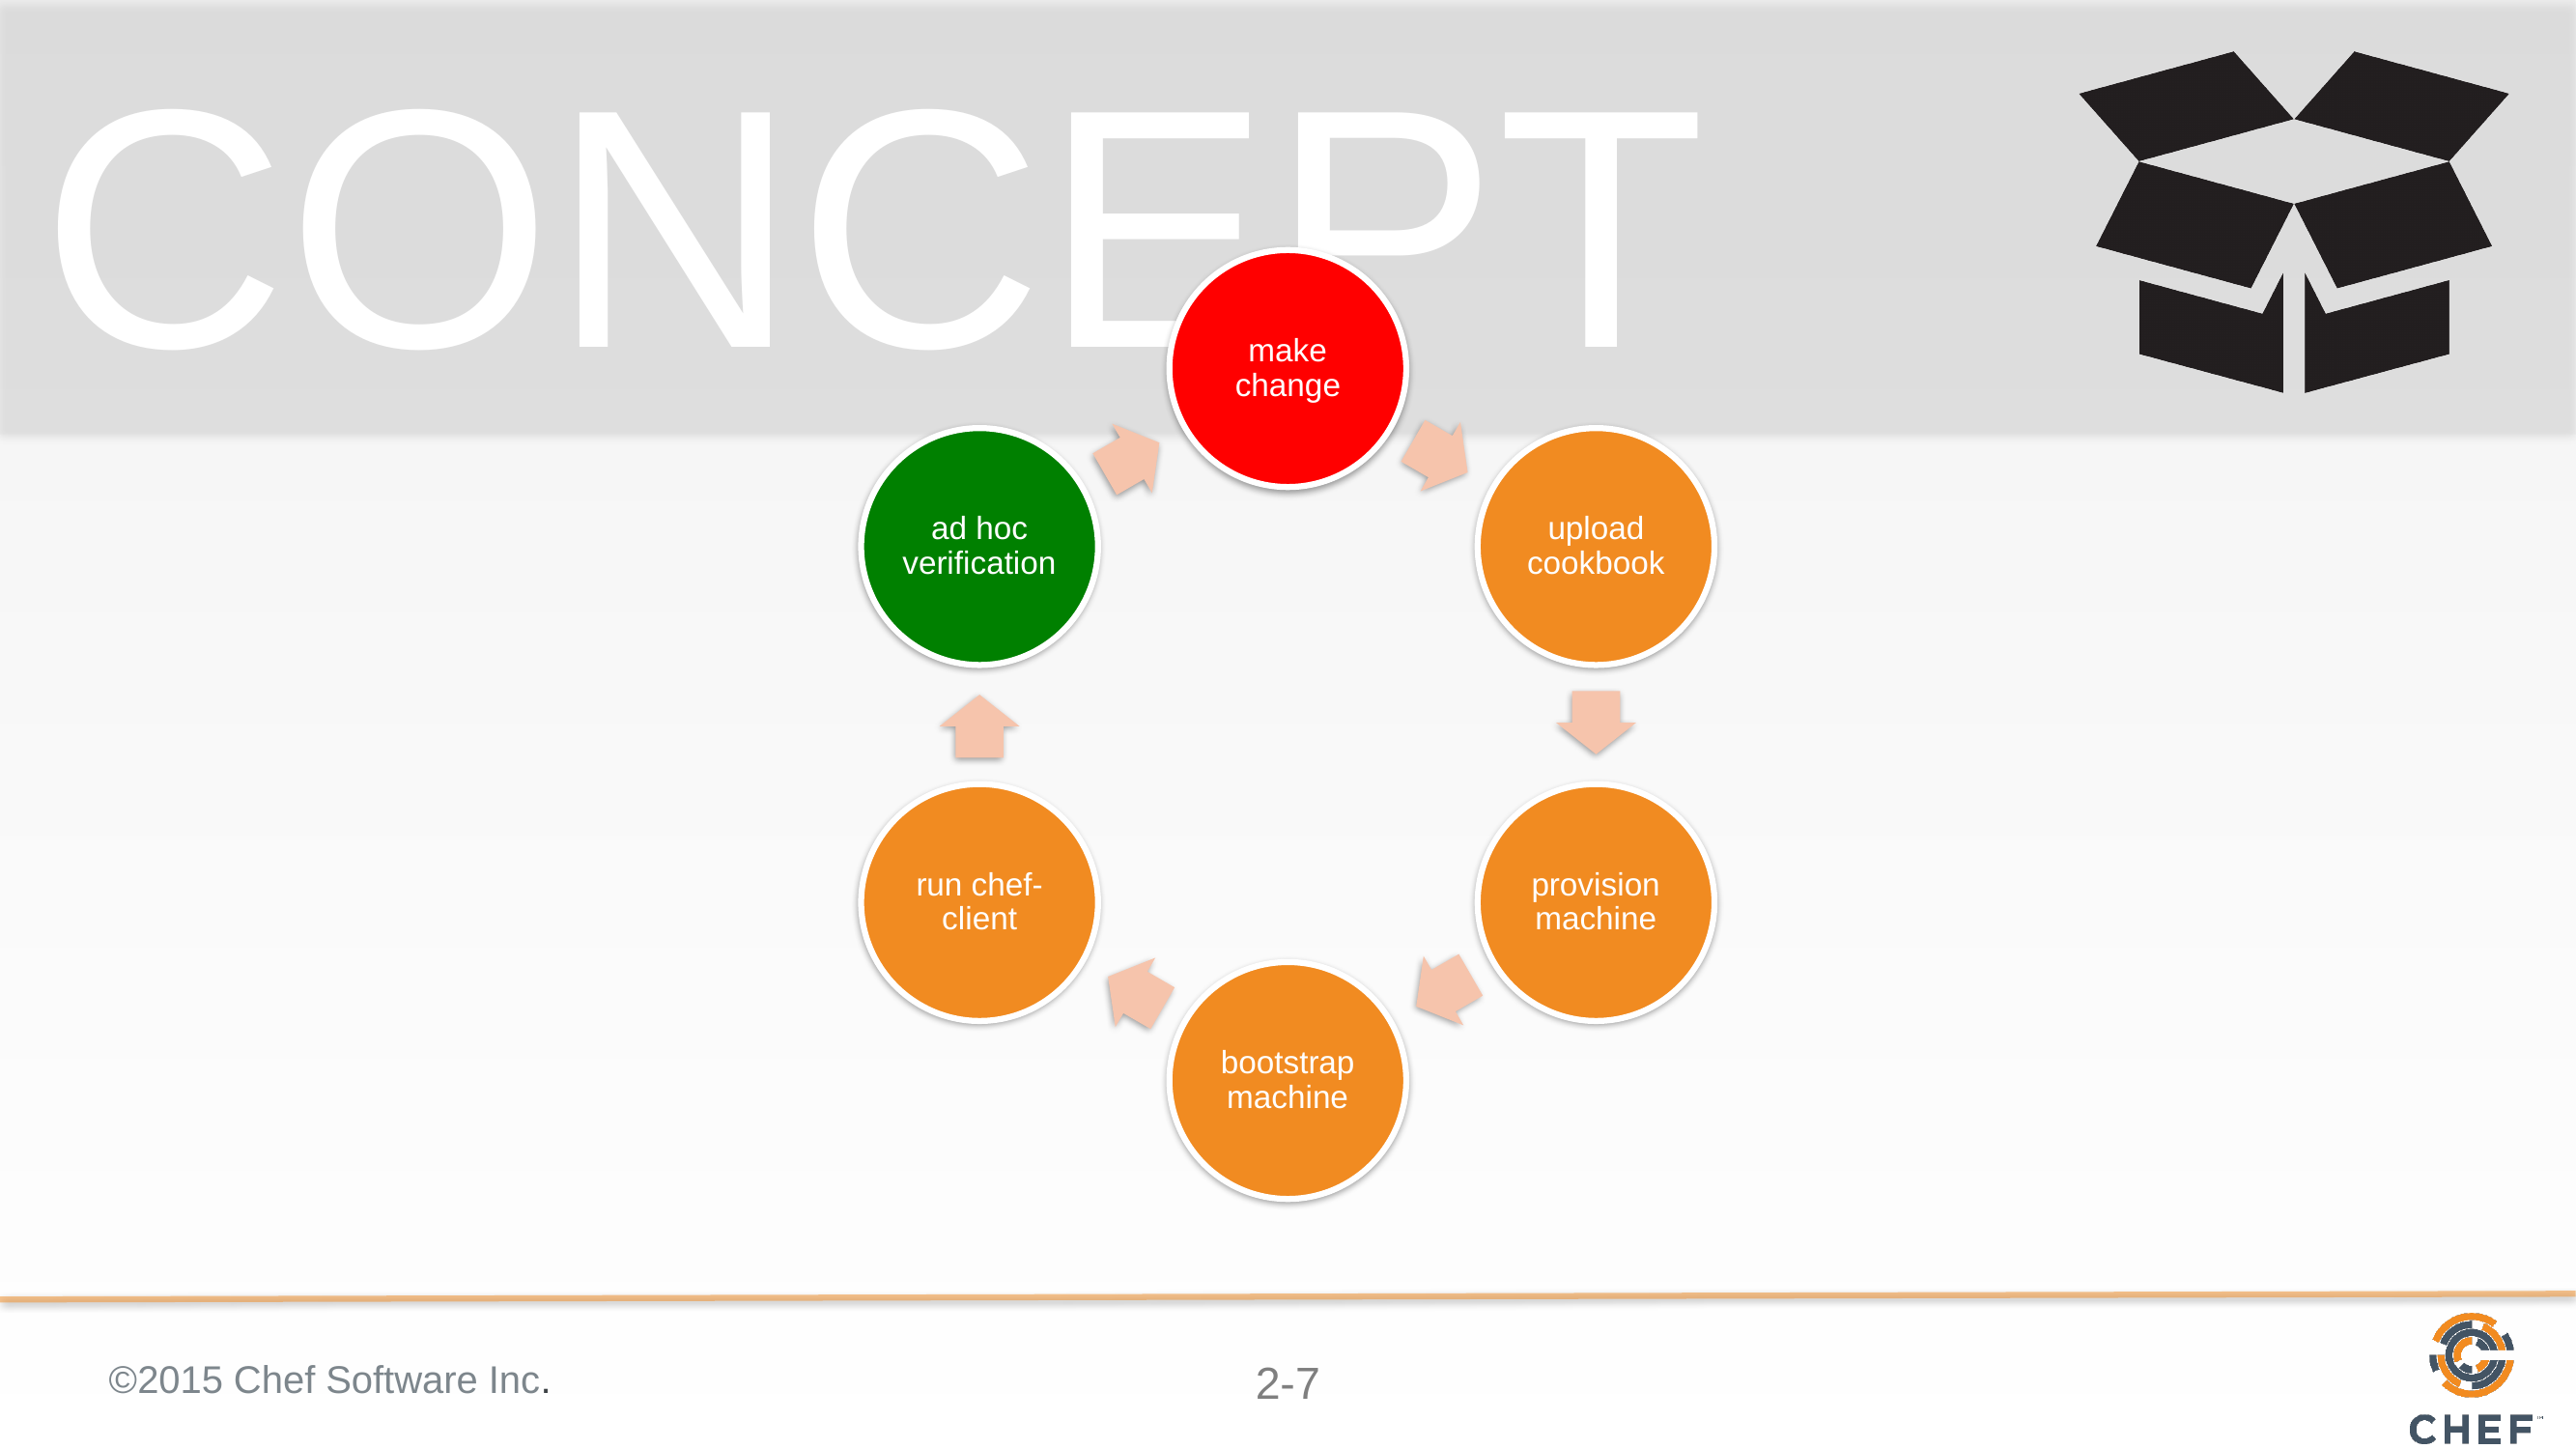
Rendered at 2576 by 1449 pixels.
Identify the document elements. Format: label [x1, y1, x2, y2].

picture [2399, 1297, 2551, 1449]
text_box [684, 249, 1892, 1200]
picture [2079, 51, 2509, 399]
